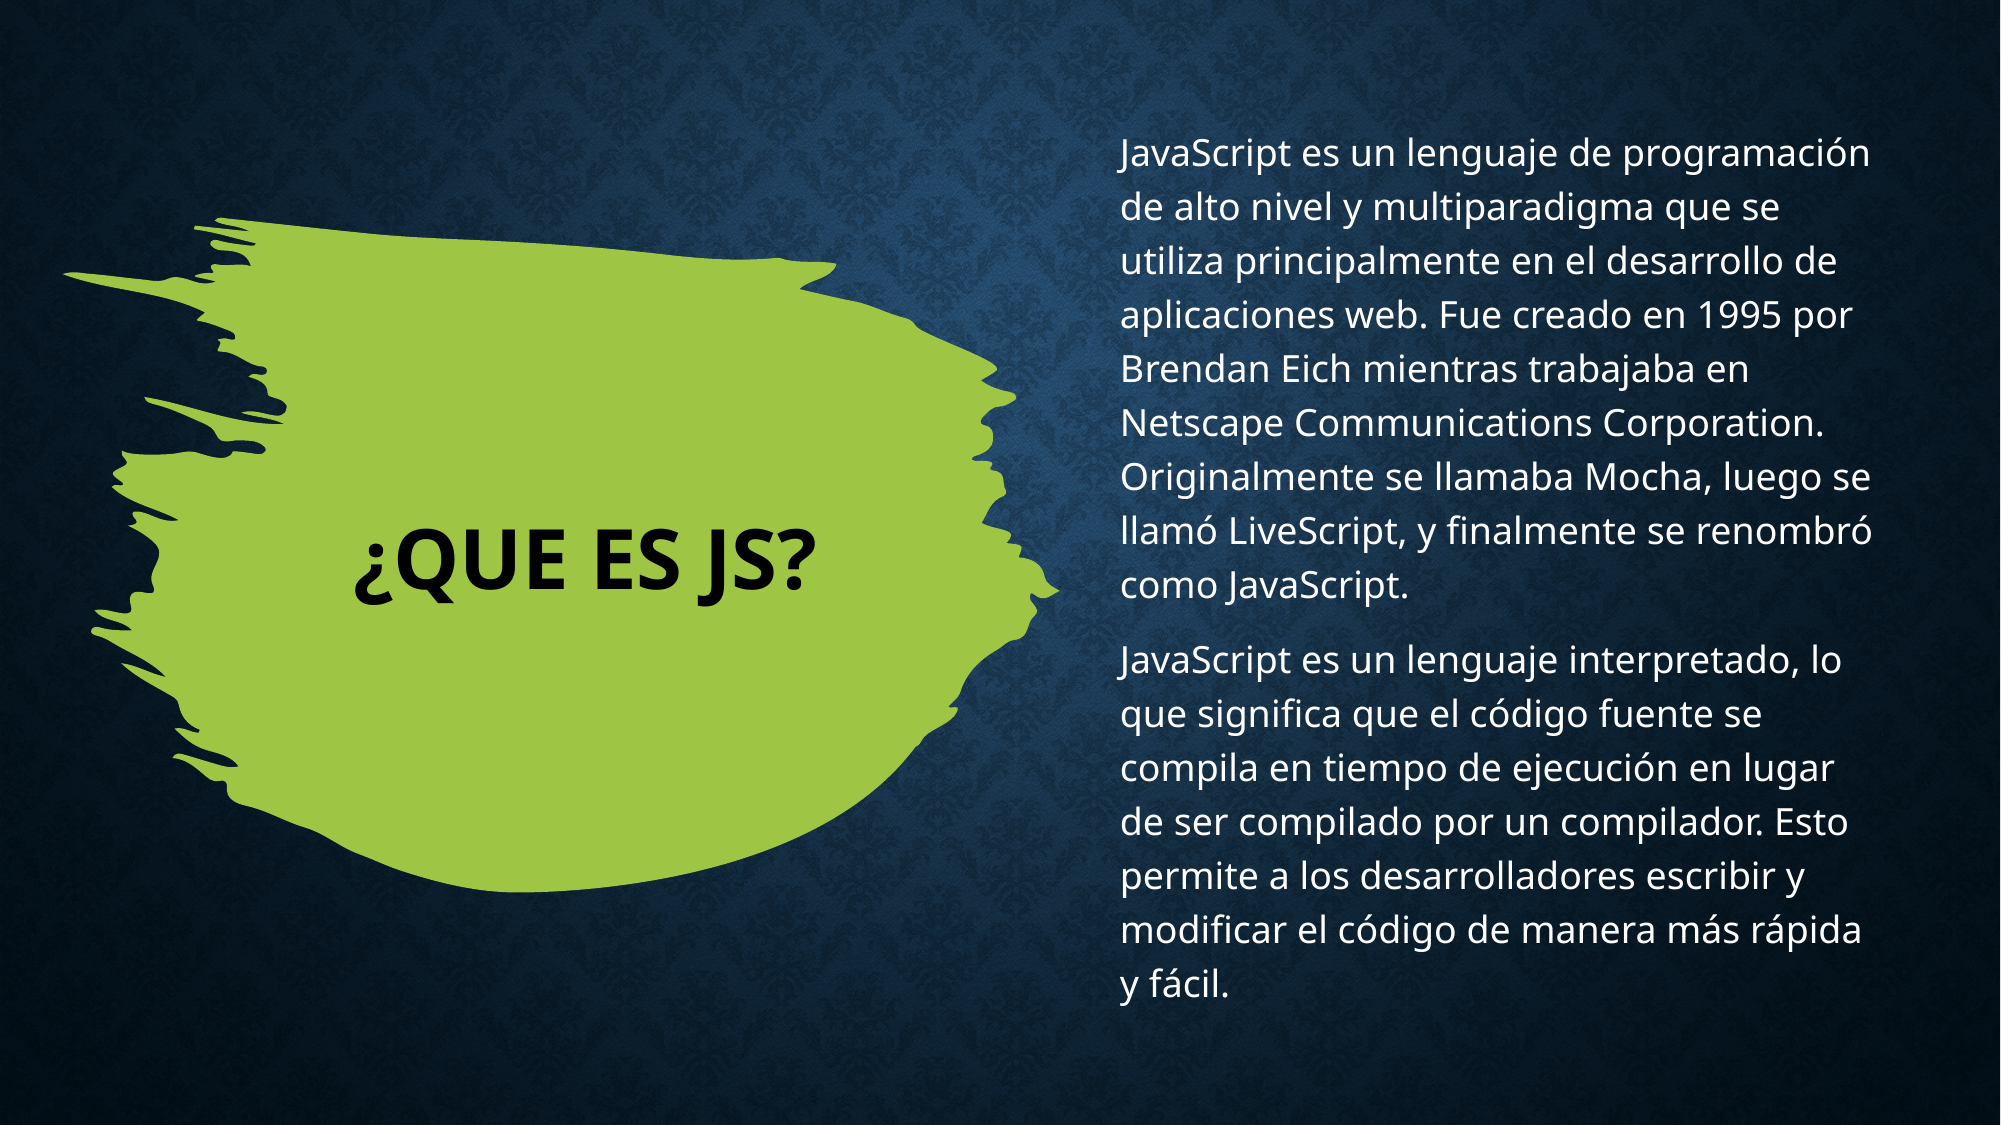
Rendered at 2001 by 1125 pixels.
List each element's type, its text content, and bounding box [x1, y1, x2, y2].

title ¿Que es js? [290, 367, 903, 758]
list JavaScript es un lenguaje de programación de alto nivel y multiparadigma que se utiliza principalmente en el desarrollo de aplicaciones web. Fue creado en 1995 por Brendan Eich mientras trabajaba en Netscape Communications Corporation. Originalmente se llamaba Mocha, luego se llamó LiveScript, y finalmente se renombró como JavaScript. JavaScript es un lenguaje interpretado, lo que significa que el código fuente se compila en tiempo de ejecución en lugar de ser compilado por un compilador. Esto permite a los desarrolladores escribir y modificar el código de manera más rápida y fácil. [1104, 116, 1903, 1009]
